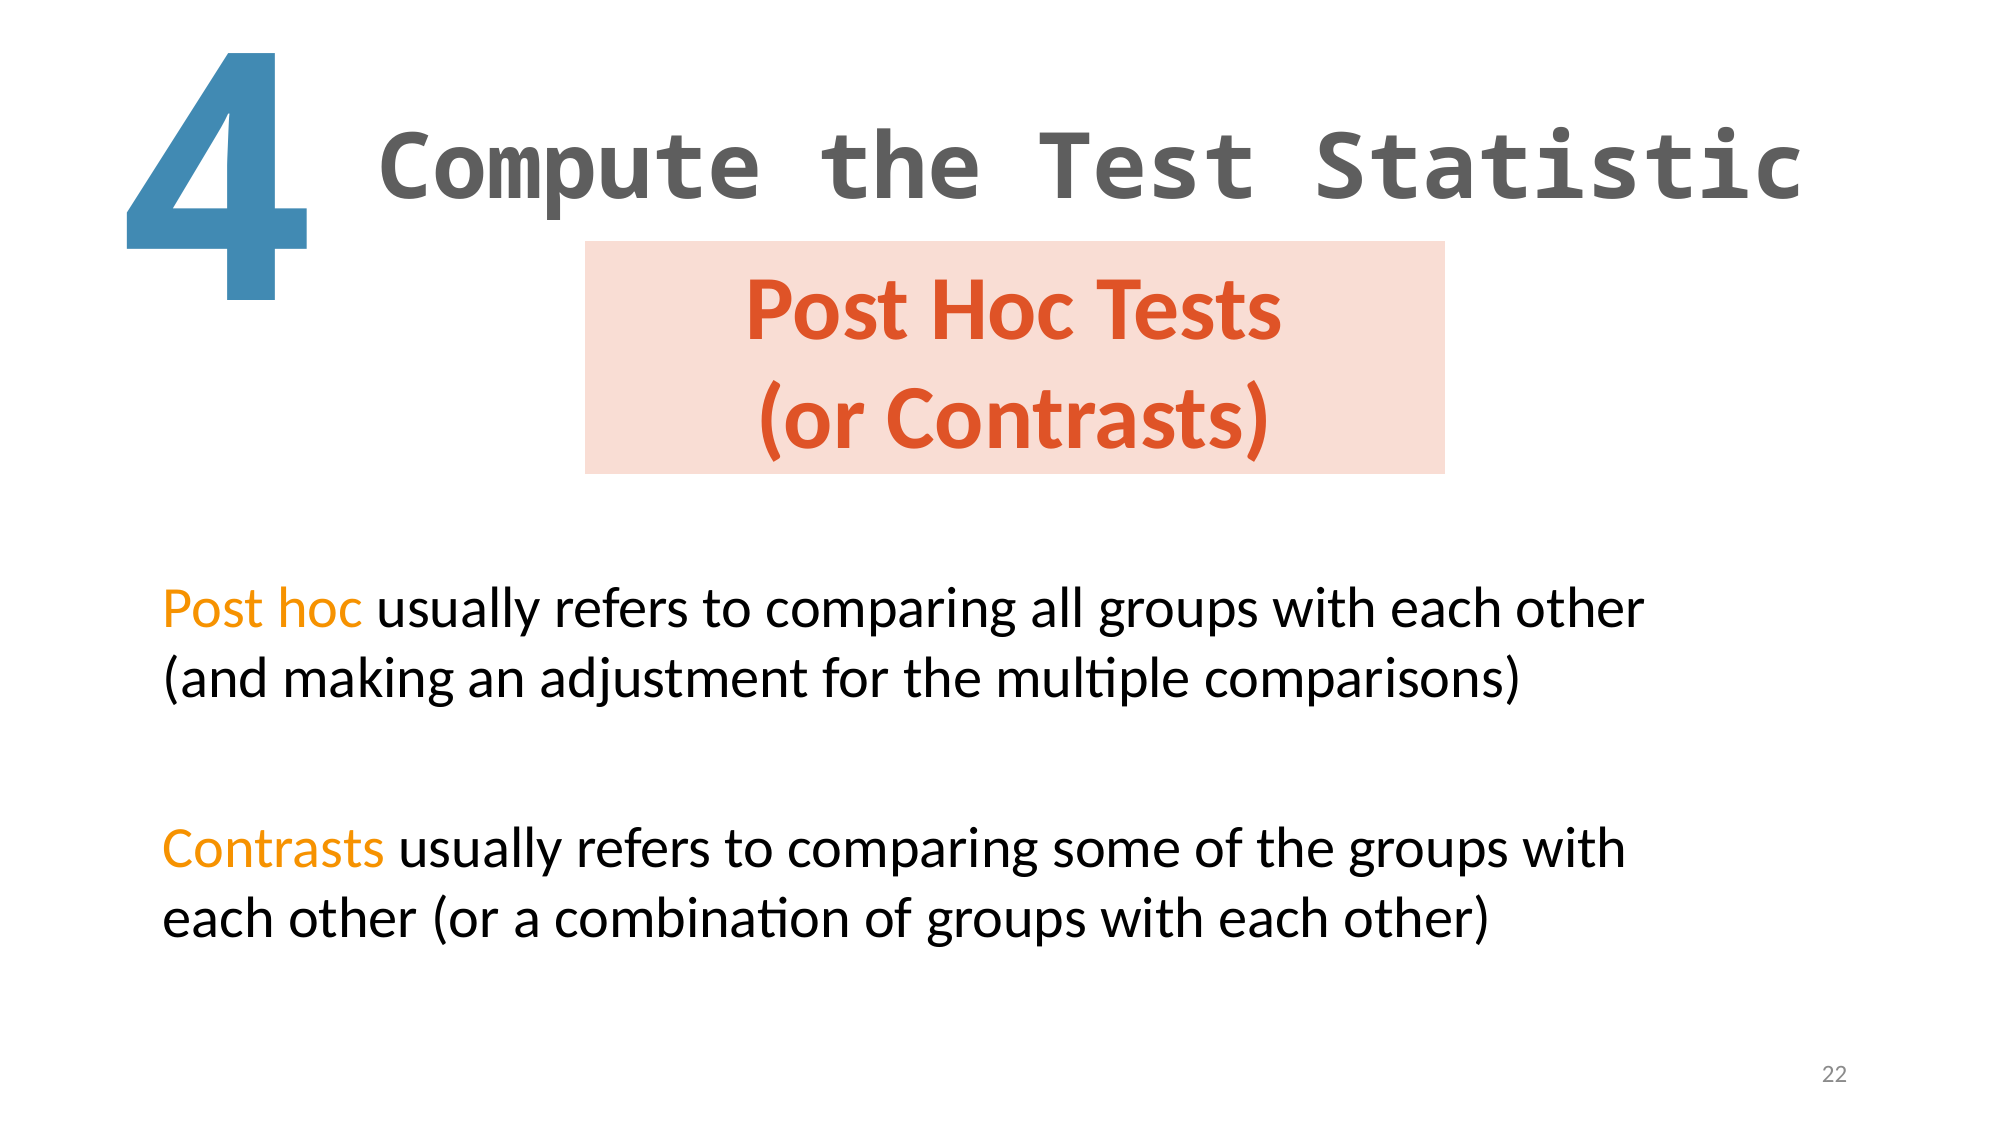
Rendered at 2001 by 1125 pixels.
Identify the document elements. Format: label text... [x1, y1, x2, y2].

text_box Post hoc usually refers to comparing all groups with each other (and making an adjustment for the multiple comparisons) [147, 561, 1679, 717]
text_box Contrasts usually refers to comparing some of the groups with each other (or a combination of groups with each other) [147, 801, 1679, 957]
text_box Post Hoc Tests (or Contrasts) [584, 240, 1446, 475]
title Compute the Test Statistic [362, 59, 1863, 278]
slide_number 22 [1412, 1042, 1863, 1103]
text_box 4 [98, 0, 336, 378]
